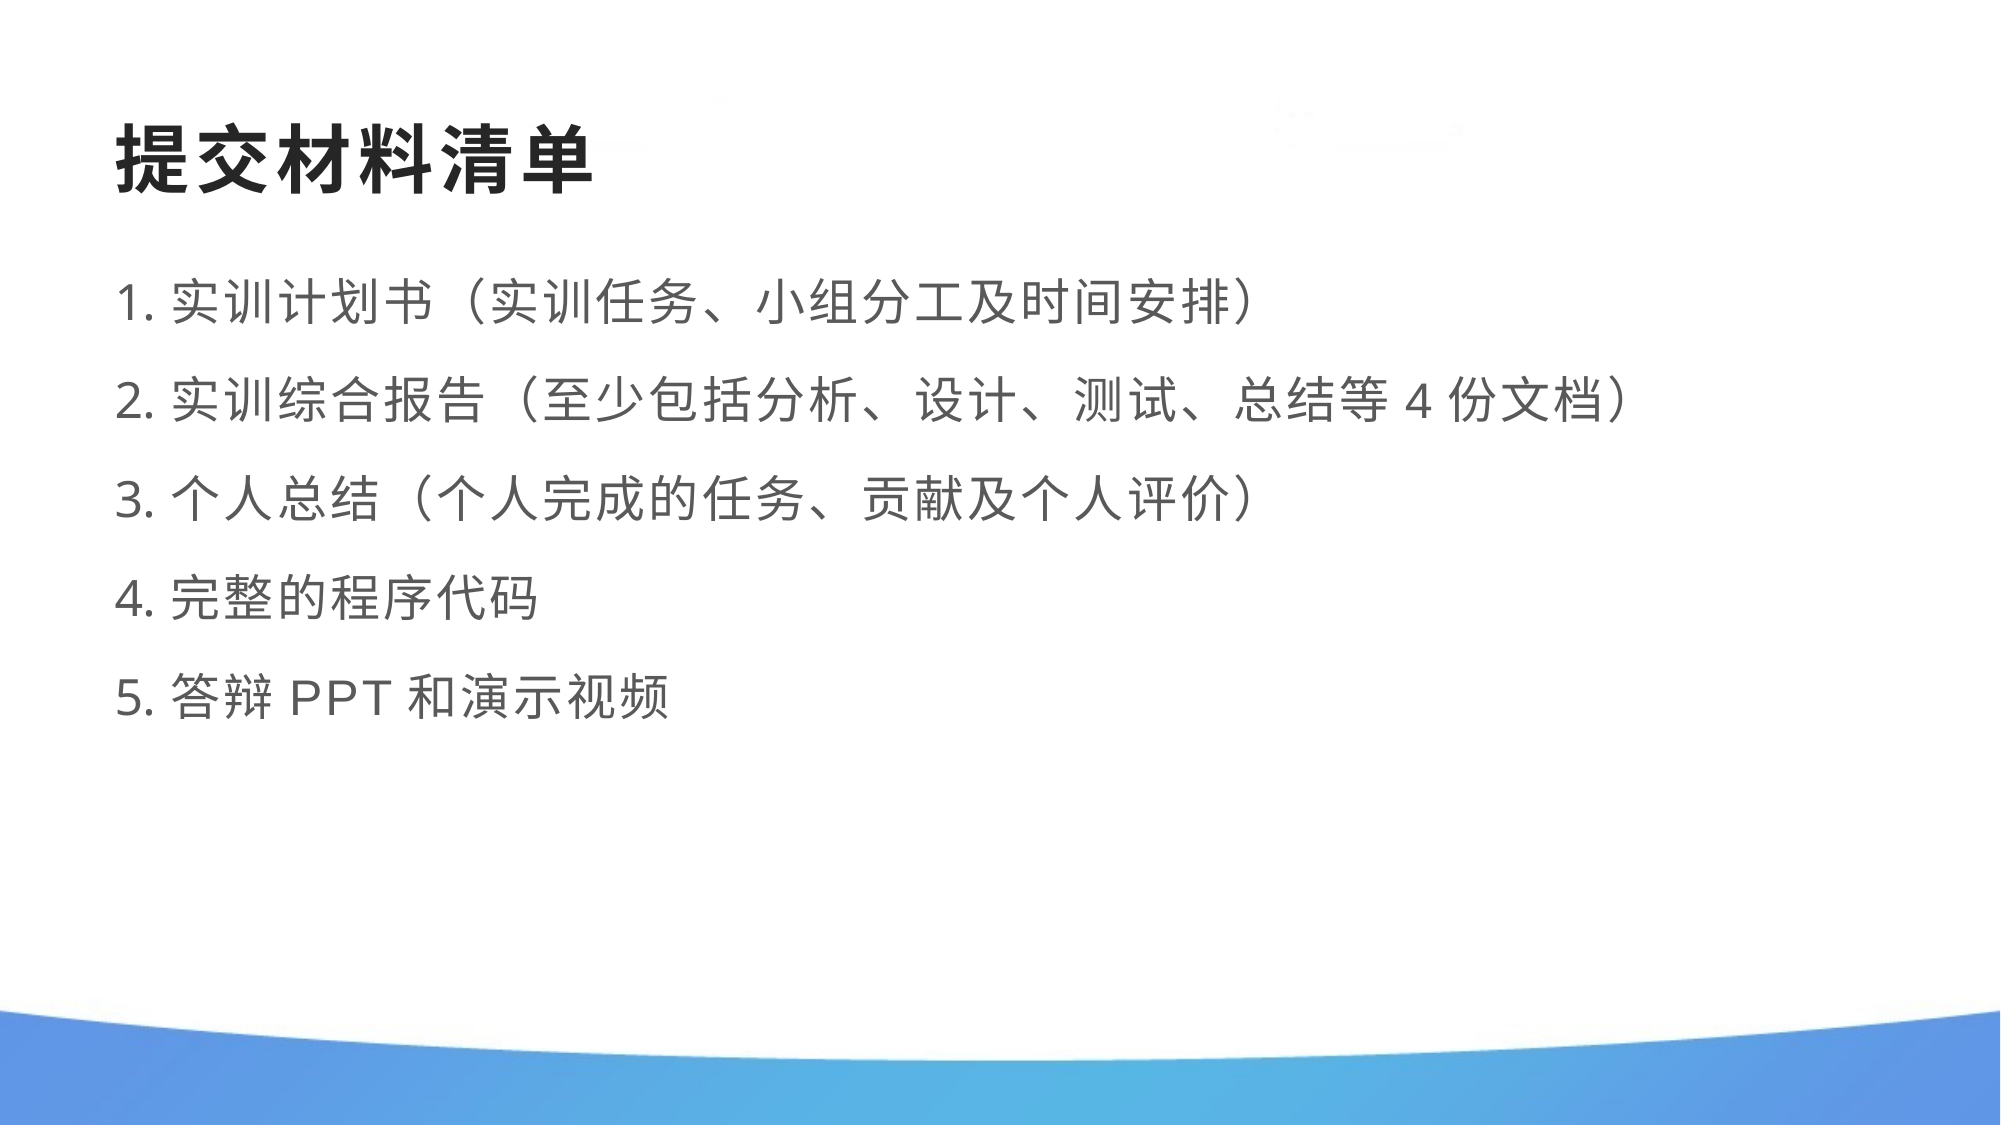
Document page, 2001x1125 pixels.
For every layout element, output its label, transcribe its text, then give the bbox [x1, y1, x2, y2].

picture [0, 0, 2001, 1125]
title 提交材料清单 [99, 99, 1900, 216]
list 实训计划书（实训任务、小组分工及时间安排） 实训综合报告（至少包括分析、设计、测试、总结等4份文档） 个人总结（个人完成的任务、贡献及个人评价） 完整的程序代码 答辩PPT和演示视频 [99, 244, 1900, 1026]
